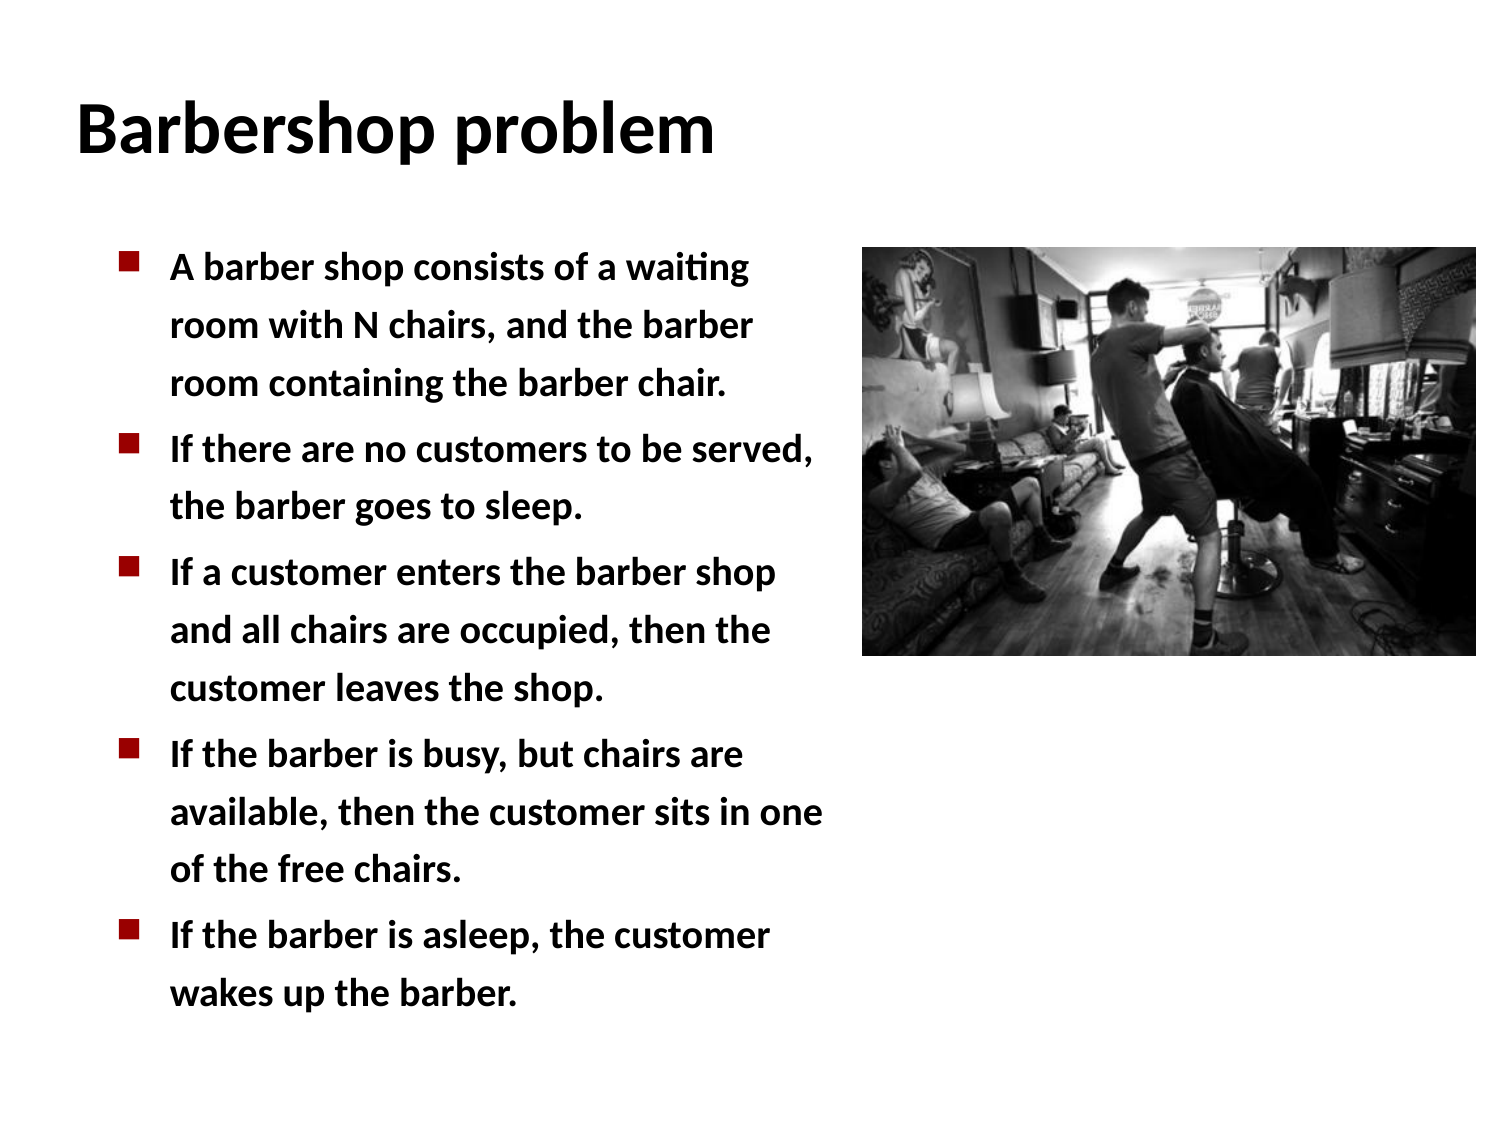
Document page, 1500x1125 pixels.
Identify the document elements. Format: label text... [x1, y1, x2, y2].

picture [862, 247, 1476, 657]
title Barbershop problem [61, 60, 1307, 187]
list A barber shop consists of a waiting room with N chairs, and the barber room containing the barber chair. If there are no customers to be served, the barber goes to sleep. If a customer enters the barber shop and all chairs are occupied, then the customer leaves the shop. If the barber is busy, but chairs are available, then the customer sits in one of the free chairs. If the barber is asleep, the customer wakes up the barber. [104, 223, 863, 1040]
